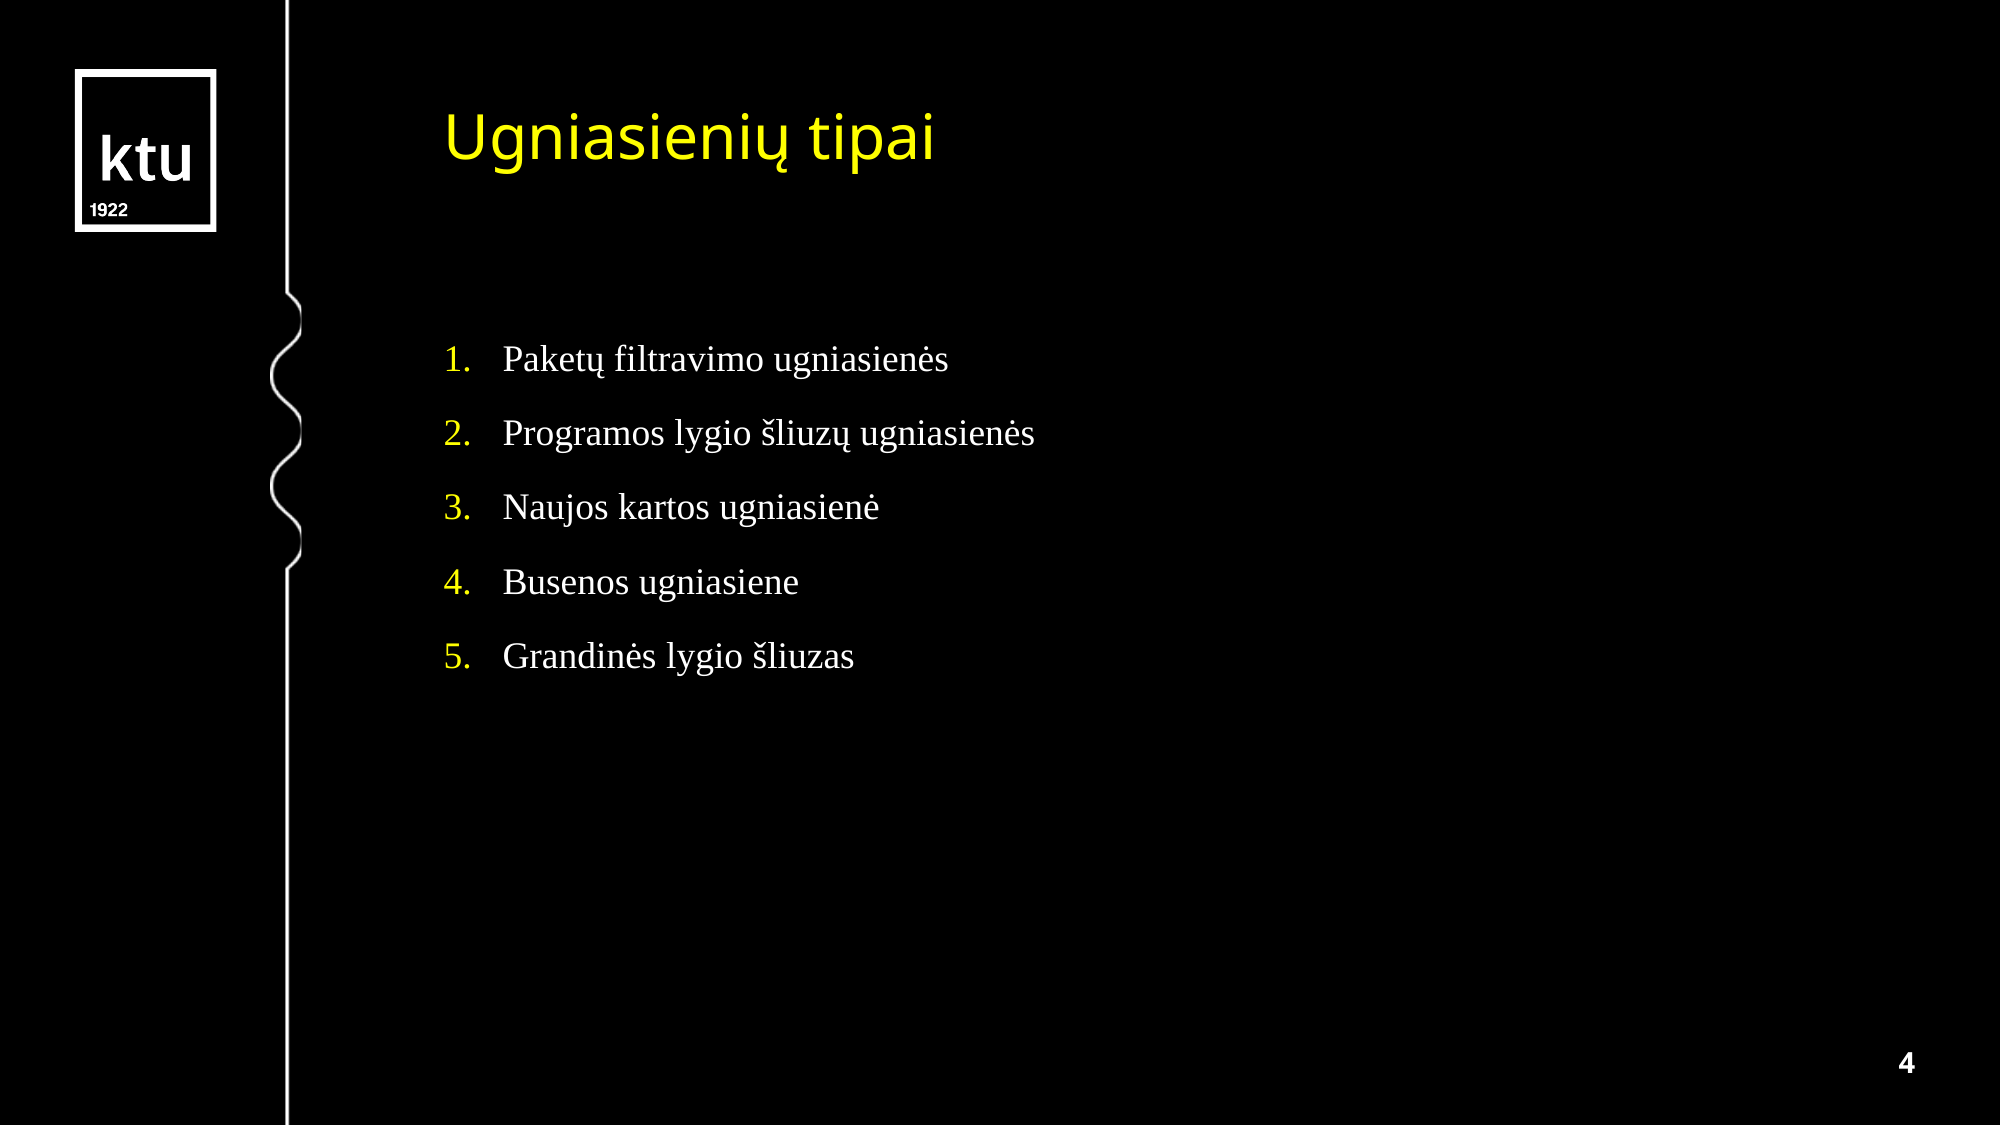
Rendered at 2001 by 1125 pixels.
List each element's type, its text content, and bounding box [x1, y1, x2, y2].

list Paketų filtravimo ugniasienės Programos lygio šliuzų ugniasienės Naujos kartos ugniasienė Busenos ugniasiene Grandinės lygio šliuzas [428, 321, 1573, 1024]
list Ugniasienių tipai [428, 98, 1748, 183]
